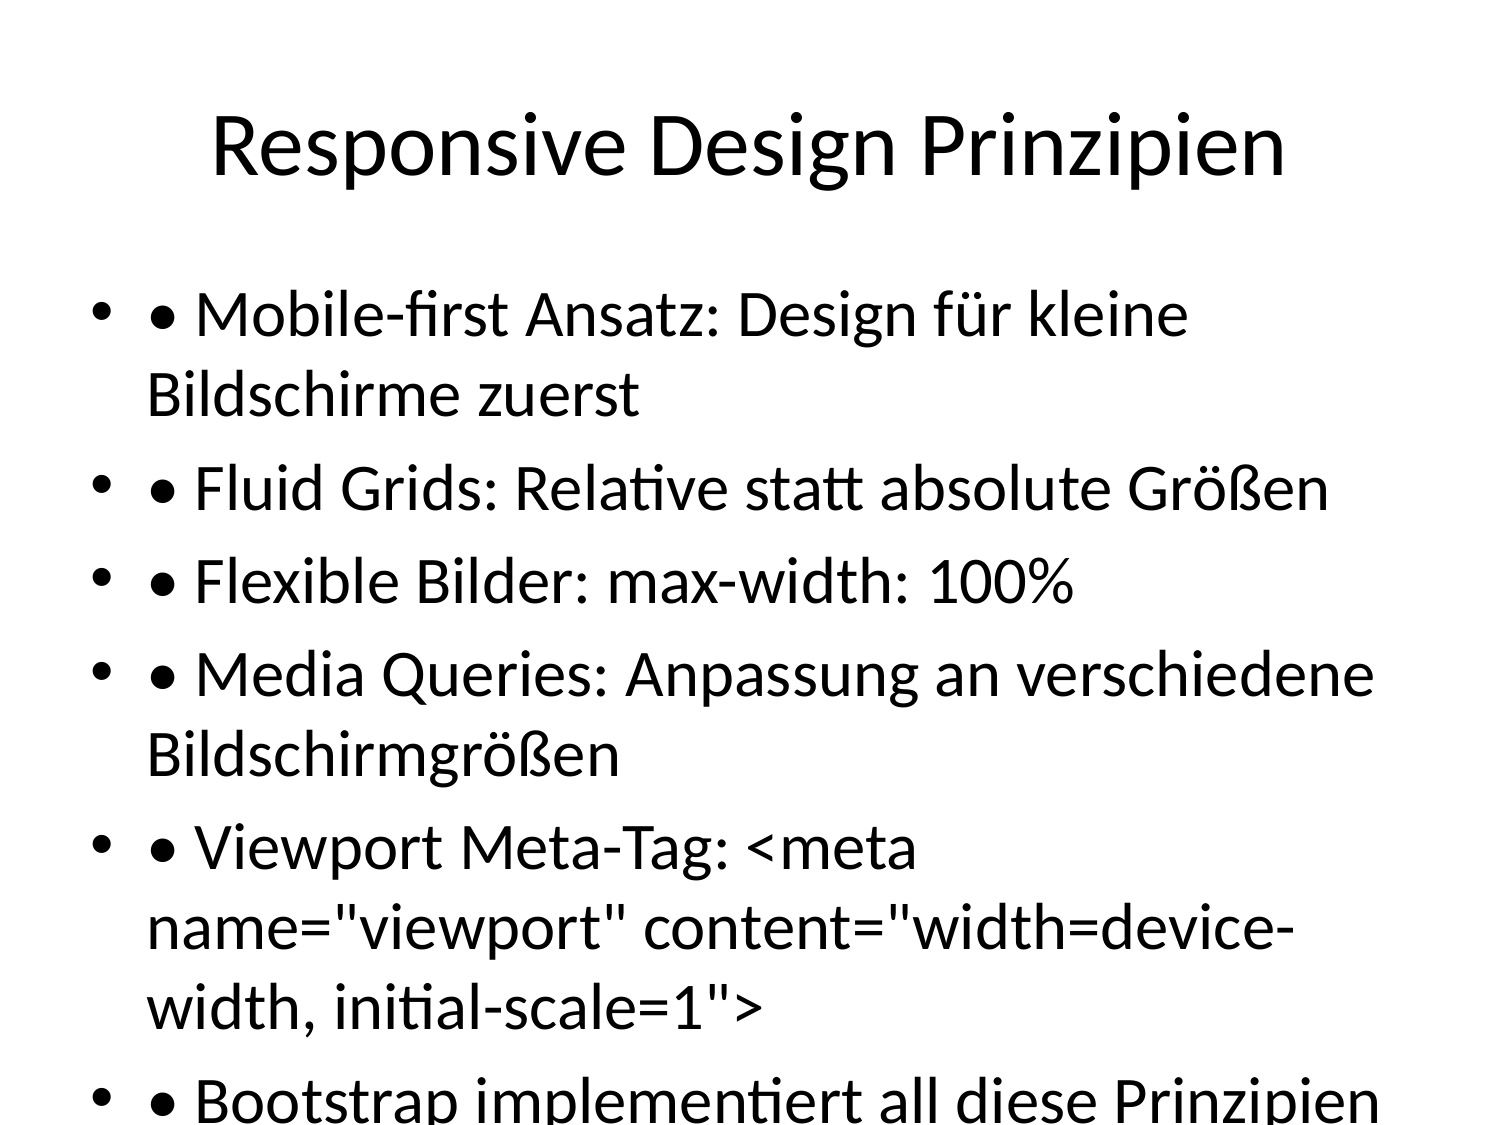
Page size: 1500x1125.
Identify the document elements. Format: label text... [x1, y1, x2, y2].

list • Mobile-first Ansatz: Design für kleine Bildschirme zuerst • Fluid Grids: Relative statt absolute Größen • Flexible Bilder: max-width: 100% • Media Queries: Anpassung an verschiedene Bildschirmgrößen • Viewport Meta-Tag: <meta name="viewport" content="width=device-width, initial-scale=1"> • Bootstrap implementiert all diese Prinzipien automatisch [75, 262, 1425, 1005]
title Responsive Design Prinzipien [75, 45, 1425, 233]
